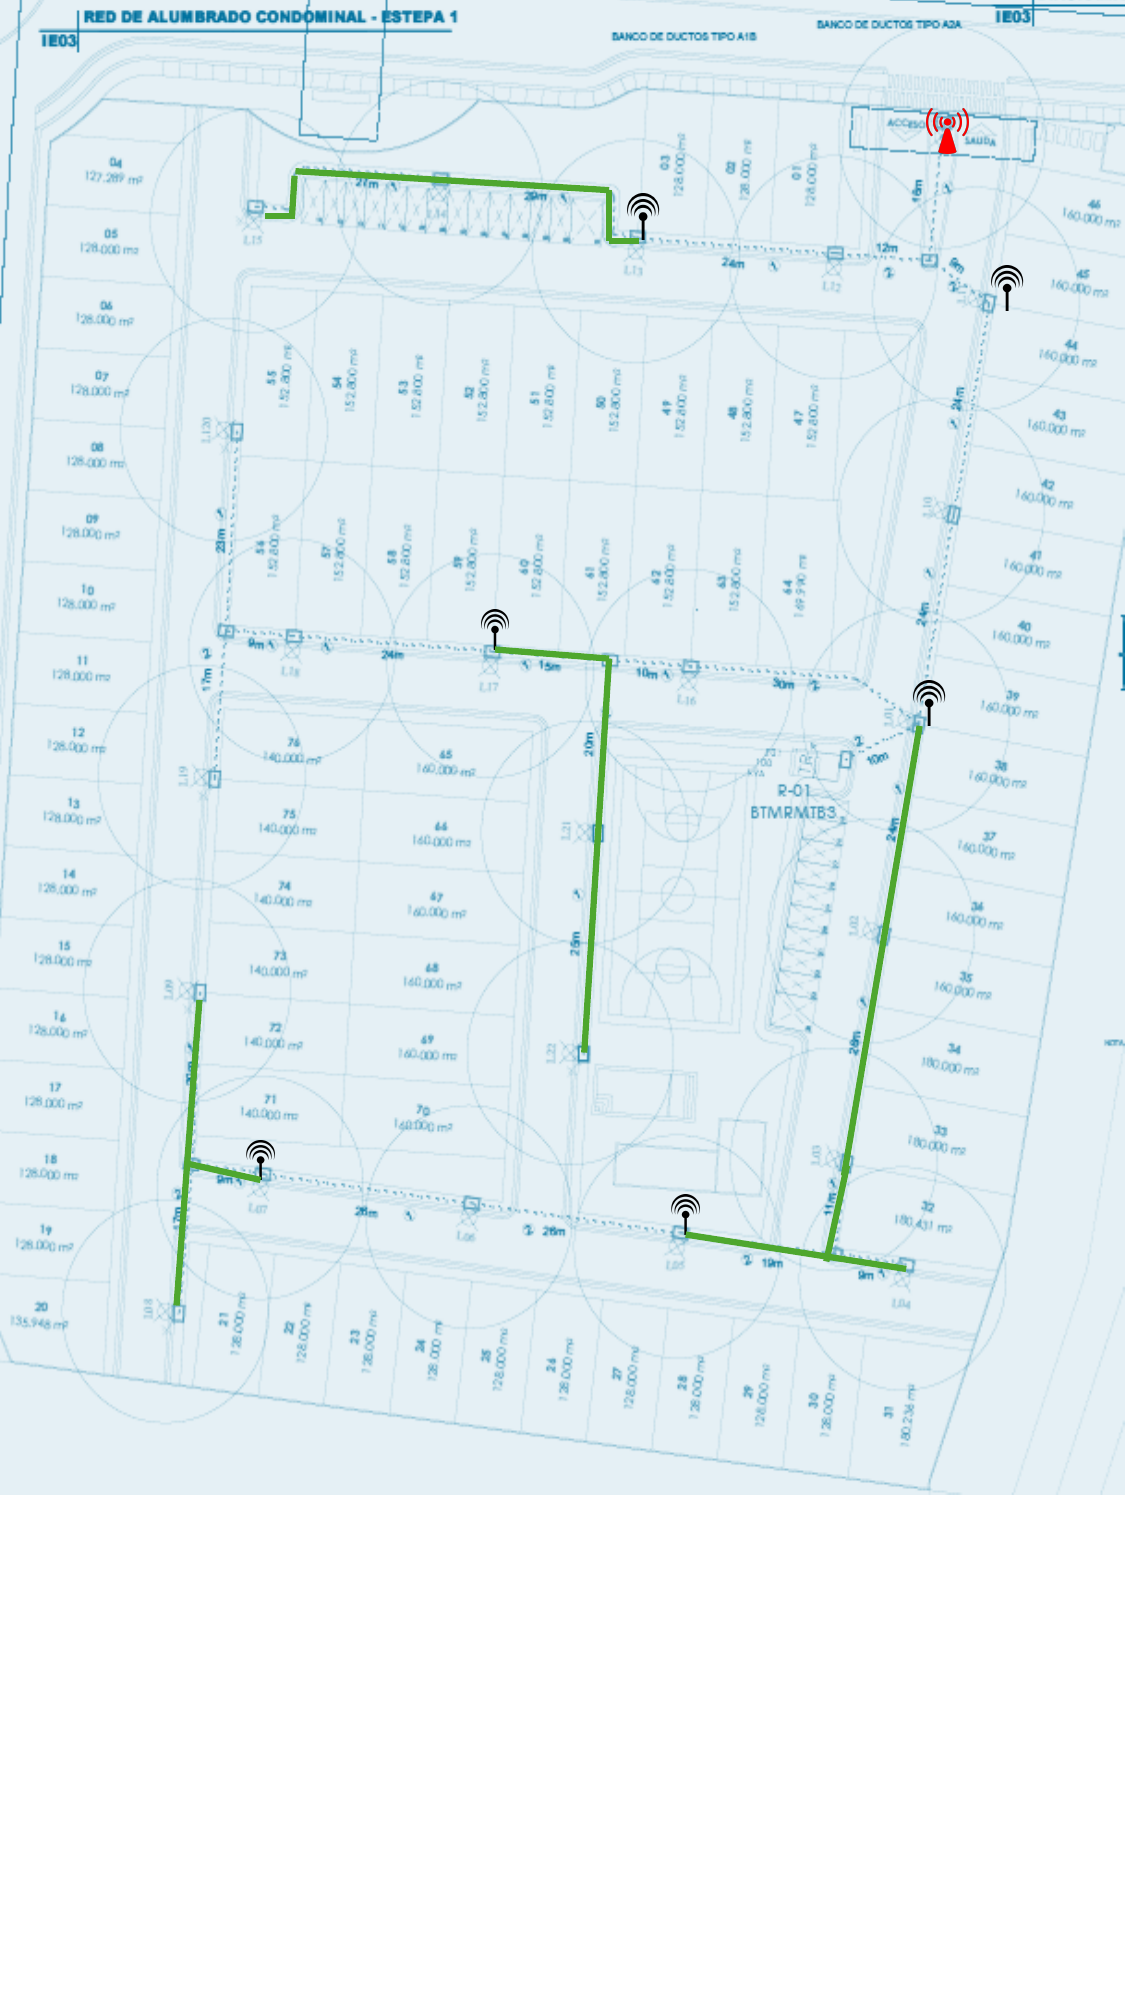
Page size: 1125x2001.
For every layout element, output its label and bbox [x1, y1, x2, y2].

picture [0, 0, 1125, 1496]
text_box [685, 1233, 907, 1270]
text_box [825, 1165, 848, 1233]
text_box [175, 999, 200, 1306]
text_box [291, 175, 296, 217]
text_box [583, 660, 610, 1054]
text_box [294, 170, 610, 191]
text_box [494, 648, 610, 660]
text_box [200, 1163, 262, 1181]
text_box [843, 725, 921, 1177]
